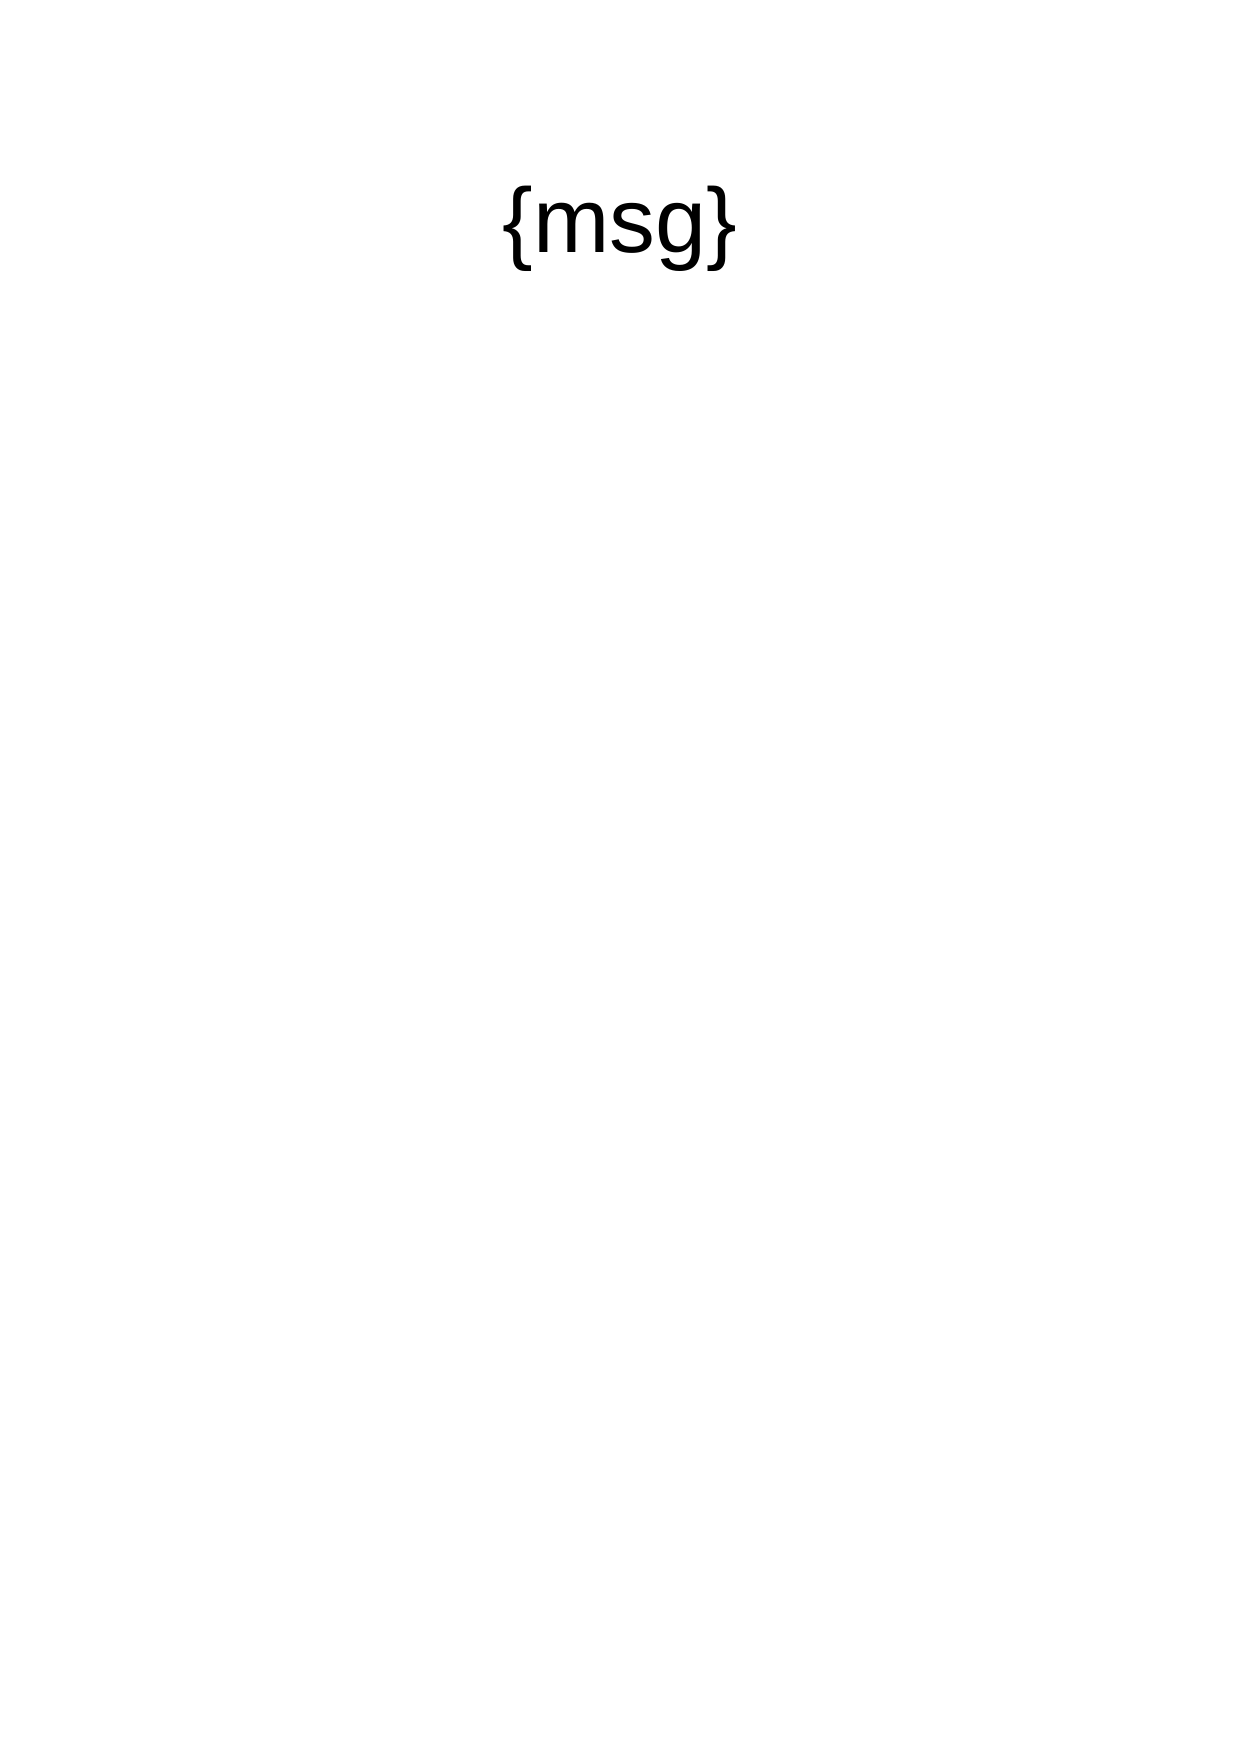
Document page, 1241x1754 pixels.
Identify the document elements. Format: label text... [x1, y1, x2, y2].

text_box {msg} [61, 69, 1179, 363]
